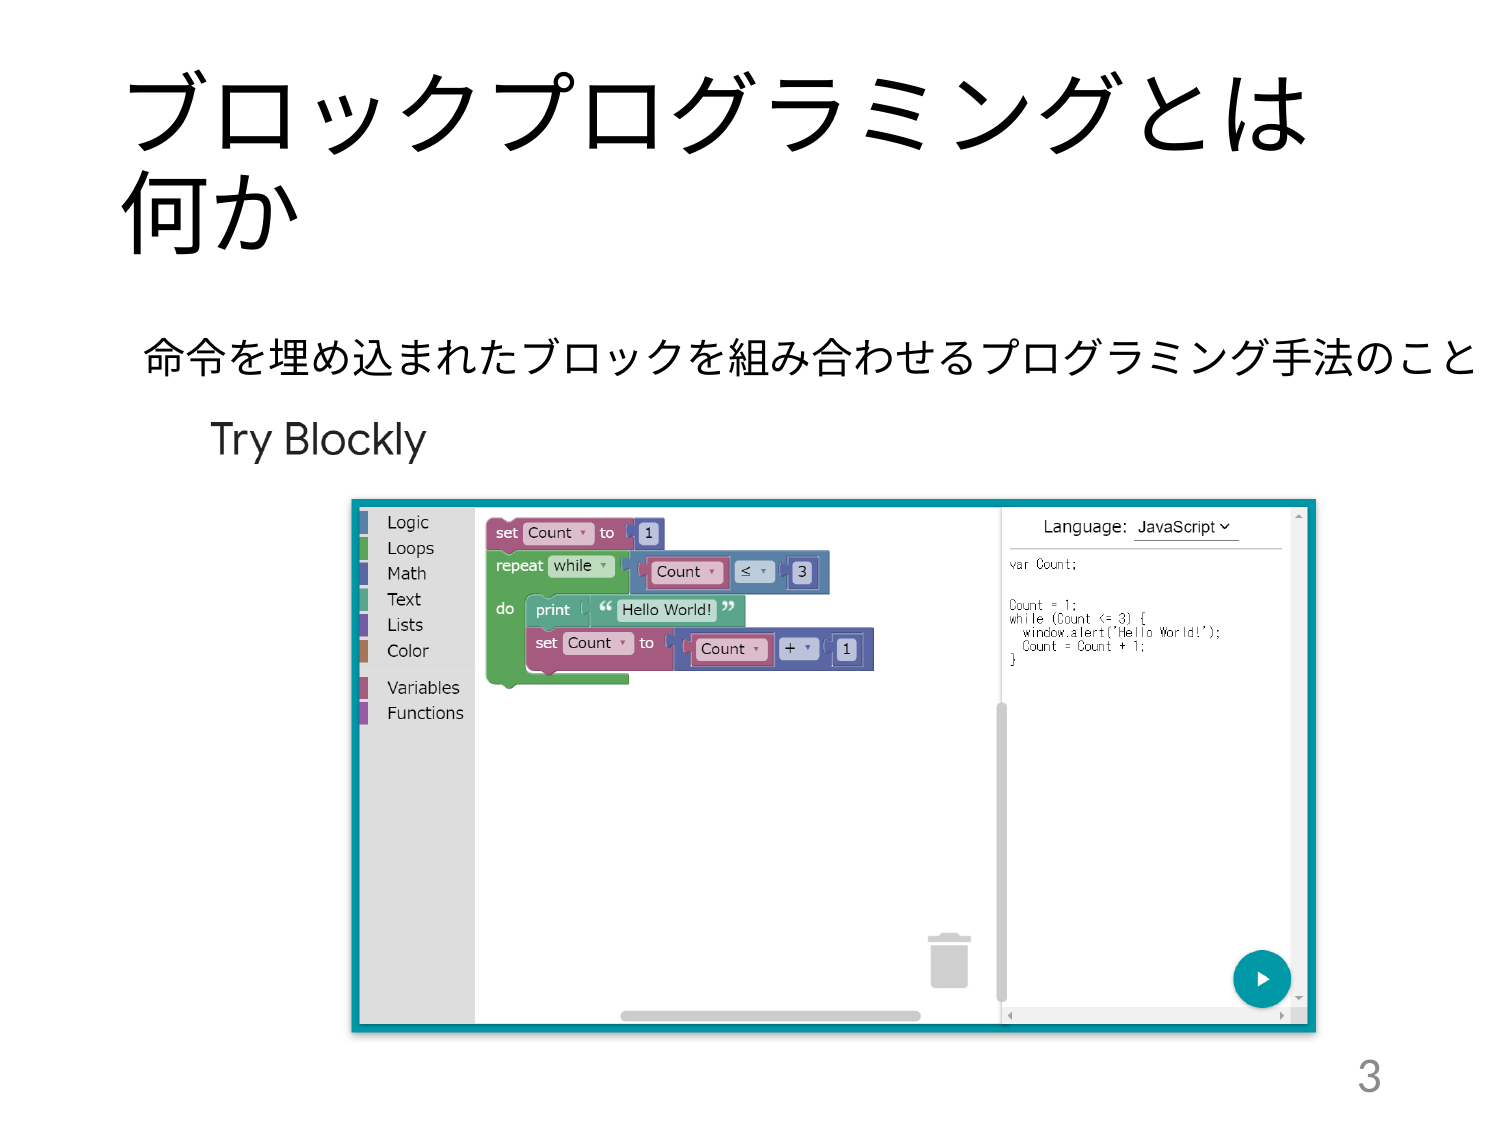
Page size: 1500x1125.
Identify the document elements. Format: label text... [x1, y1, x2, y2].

slide_number 3 [1059, 1042, 1397, 1103]
picture [191, 409, 1329, 1043]
title ブロックプログラミングとは何か [103, 59, 1397, 278]
text_box 命令を埋め込まれたブロックを組み合わせるプログラミング手法のこと [128, 324, 1495, 390]
